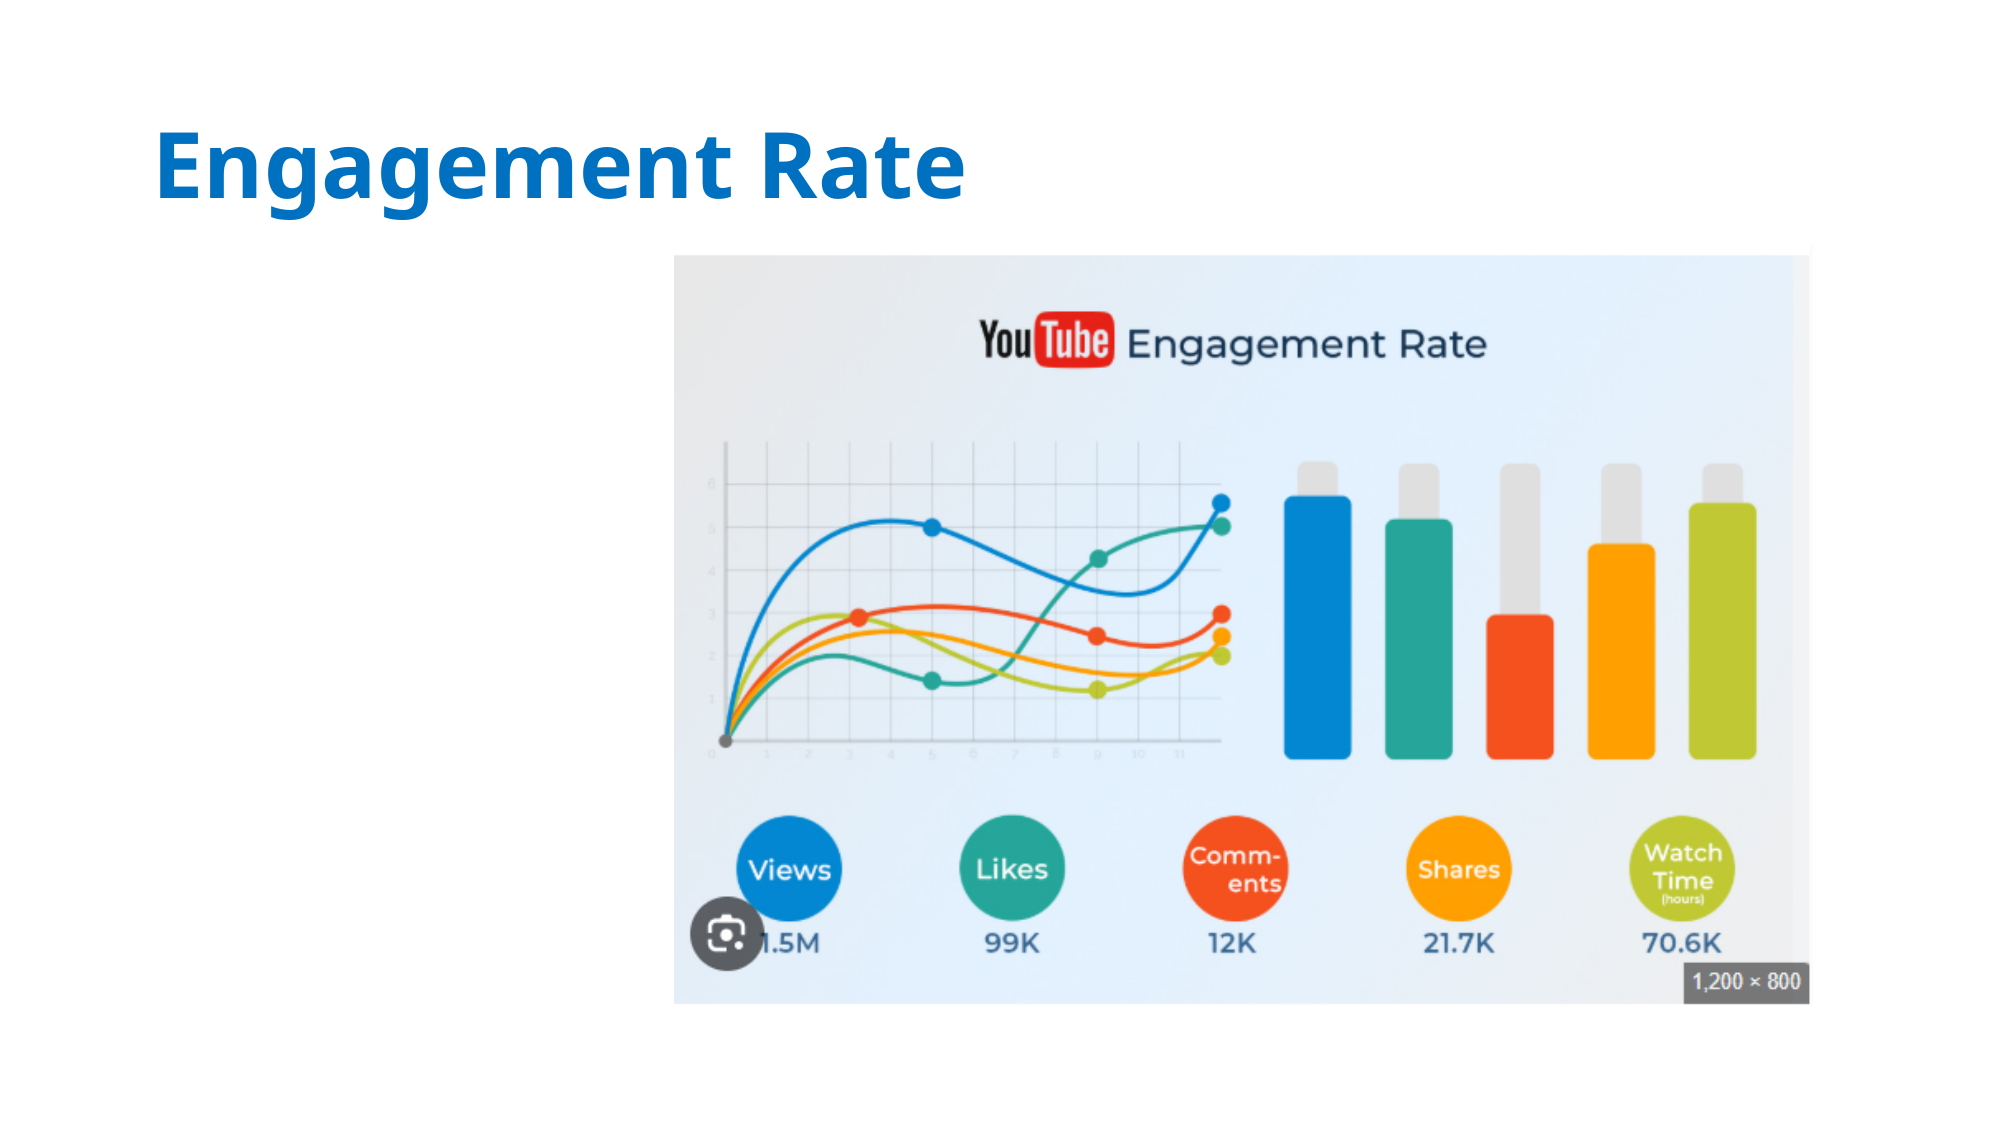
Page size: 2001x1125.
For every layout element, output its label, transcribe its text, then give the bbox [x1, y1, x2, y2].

title Engagement Rate [137, 59, 1863, 278]
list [673, 244, 1814, 1007]
